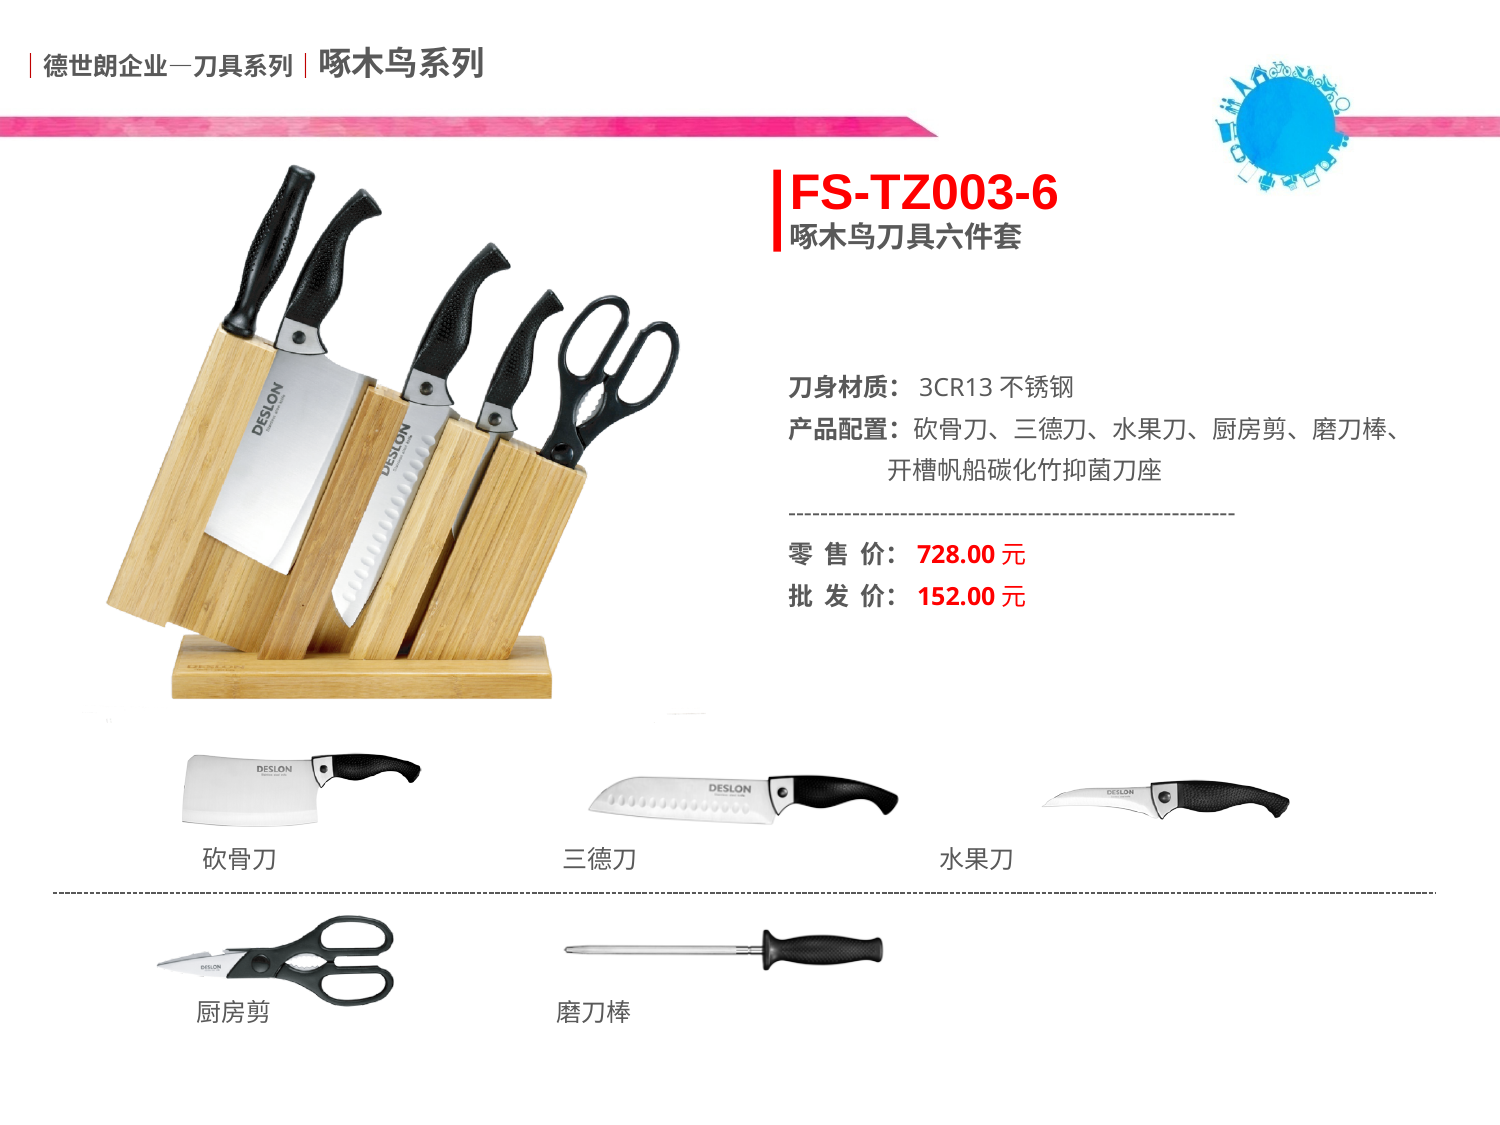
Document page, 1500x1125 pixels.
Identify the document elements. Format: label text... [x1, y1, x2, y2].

text_box [773, 169, 781, 252]
text_box FS-TZ003-6 [775, 152, 1075, 228]
picture [0, 0, 1500, 1125]
text_box 厨房剪 磨刀棒 [181, 989, 903, 1035]
text_box ｜德世朗企业—刀具系列｜啄木鸟系列 [3, 35, 500, 90]
text_box 砍骨刀 三德刀 水果刀 [159, 836, 1495, 881]
text_box 啄木鸟刀具六件套 [774, 228, 1039, 261]
text_box 刀身材质：3CR13不锈钢 产品配置：砍骨刀、三德刀、水果刀、厨房剪、磨刀棒、 开槽帆船碳化竹抑菌刀座 -------------------------------------------------------- 零 售 价：728.00元 批 发 价：152.00元 [773, 352, 1430, 660]
